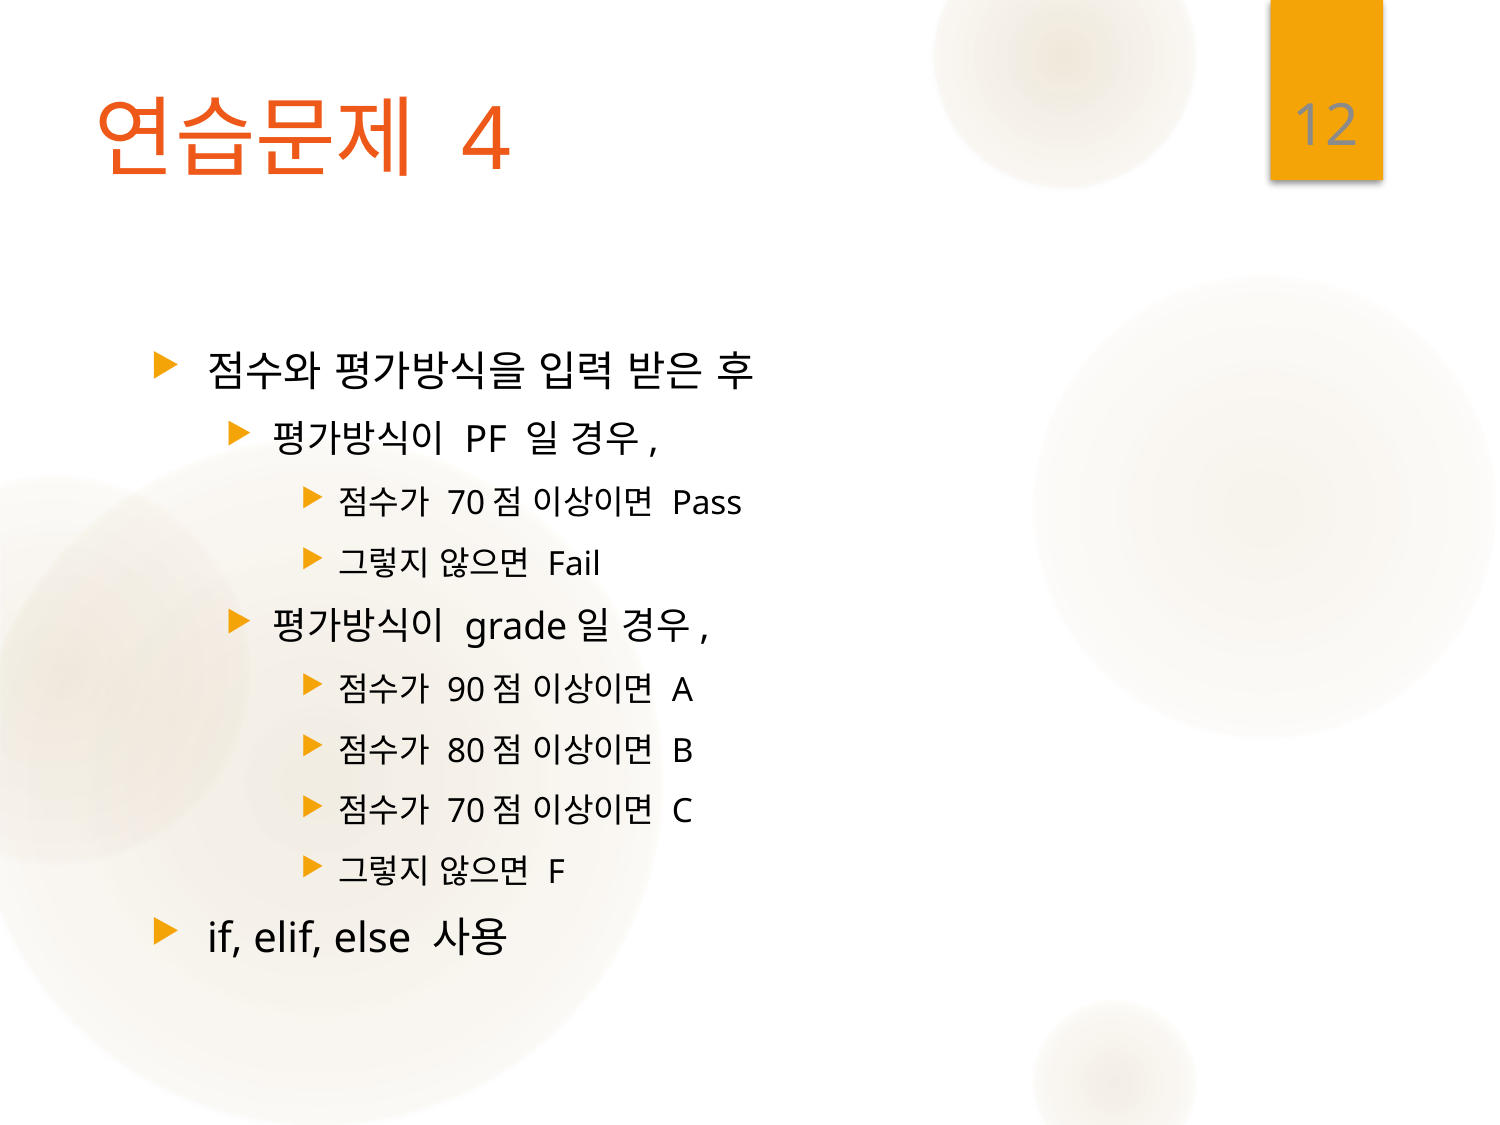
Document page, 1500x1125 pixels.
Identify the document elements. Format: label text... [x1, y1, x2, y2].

slide_number 12 [1273, 48, 1378, 175]
list 점수와 평가방식을 입력 받은 후 평가방식이 PF 일 경우, 점수가 70점 이상이면 Pass 그렇지 않으면 Fail 평가방식이 grade일 경우, 점수가 90점 이상이면 A 점수가 80점 이상이면 B 점수가 70점 이상이면 C 그렇지 않으면 F if, elif, else 사용 [135, 336, 1237, 1025]
title 연습문제 4 [79, 74, 1237, 304]
